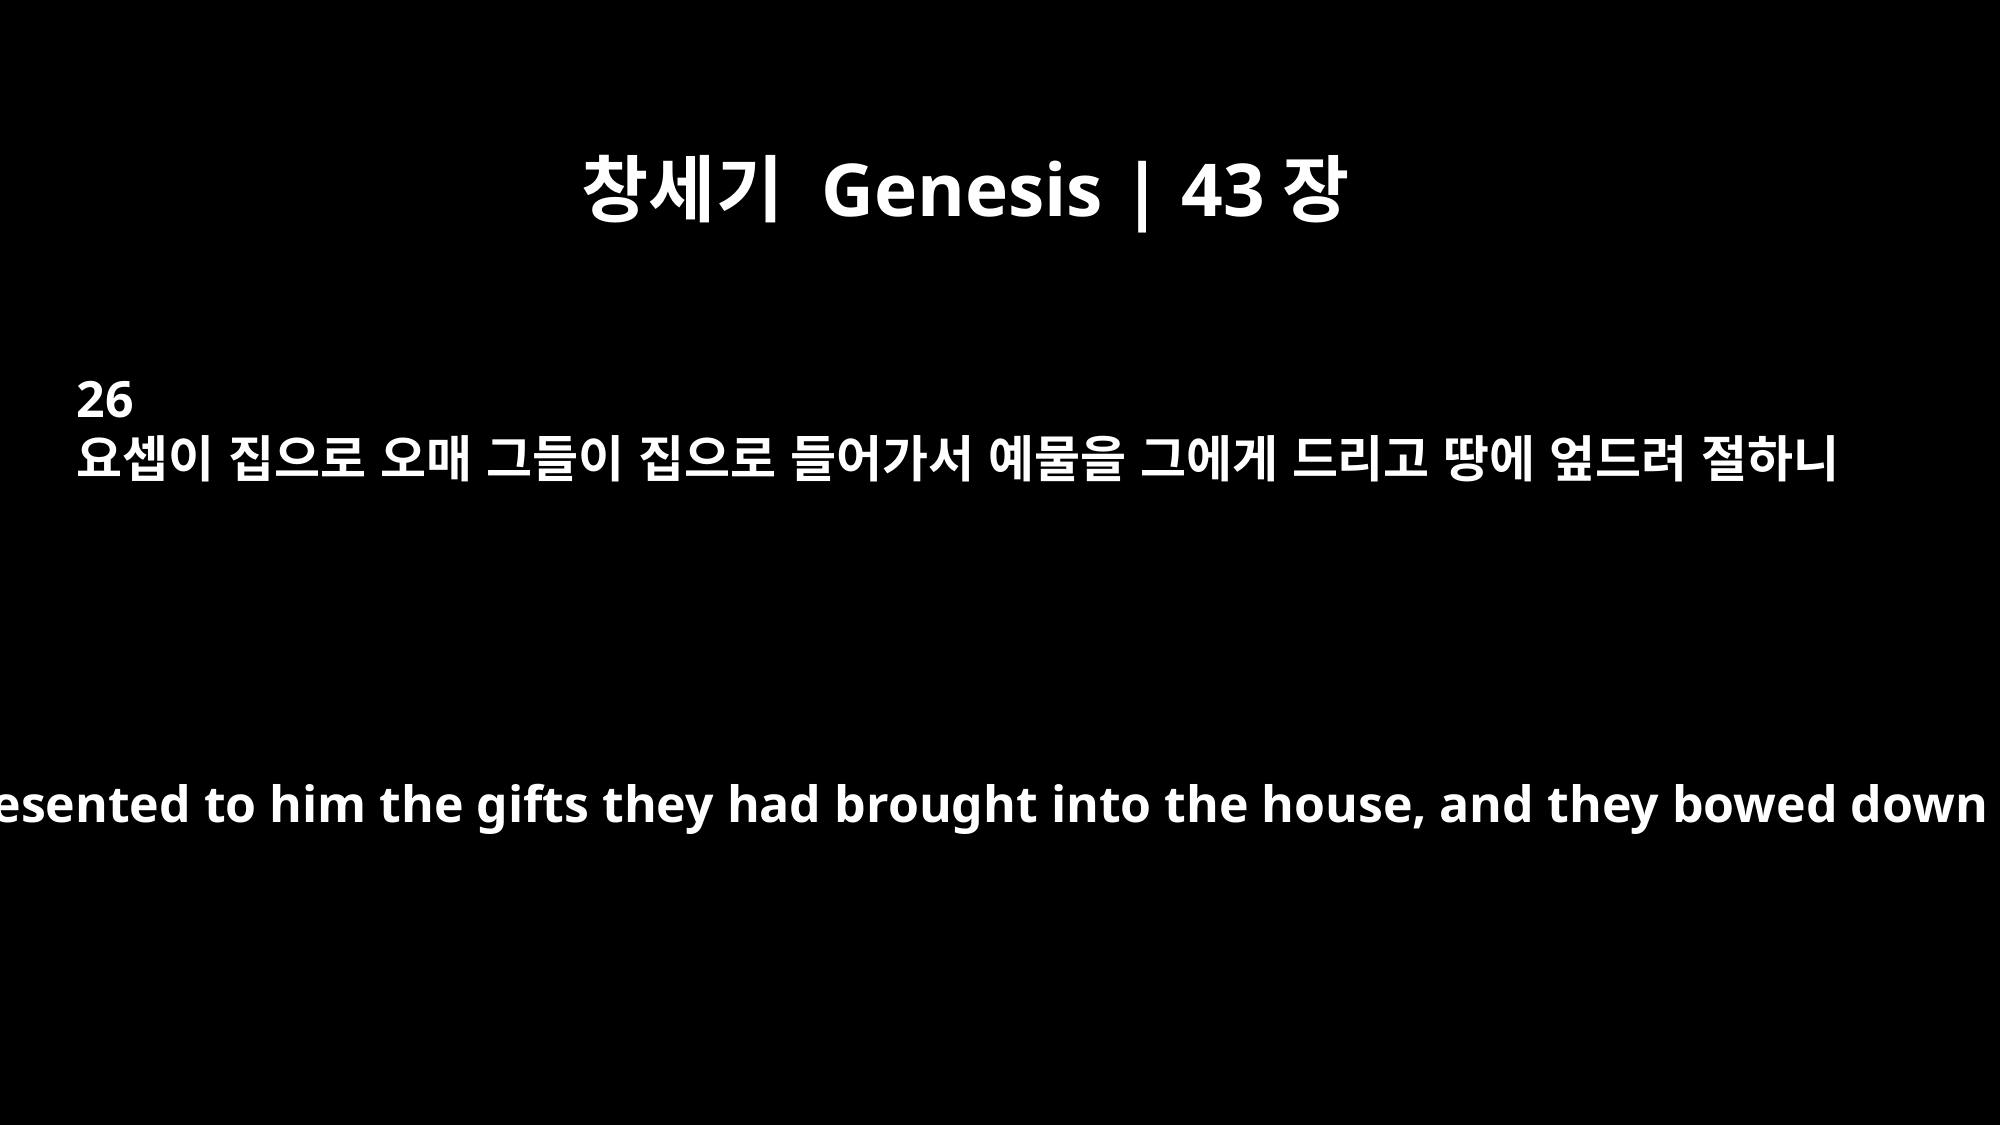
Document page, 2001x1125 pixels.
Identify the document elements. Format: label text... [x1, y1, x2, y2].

text_box 26 요셉이 집으로 오매 그들이 집으로 들어가서 예물을 그에게 드리고 땅에 엎드려 절하니 [61, 359, 1856, 495]
text_box 창세기 Genesis | 43장 [566, 136, 1365, 239]
text_box When Joseph came home, they presented to him the gifts they had brought into the house, and they bowed down before him to the ground. [0, 764, 2000, 840]
